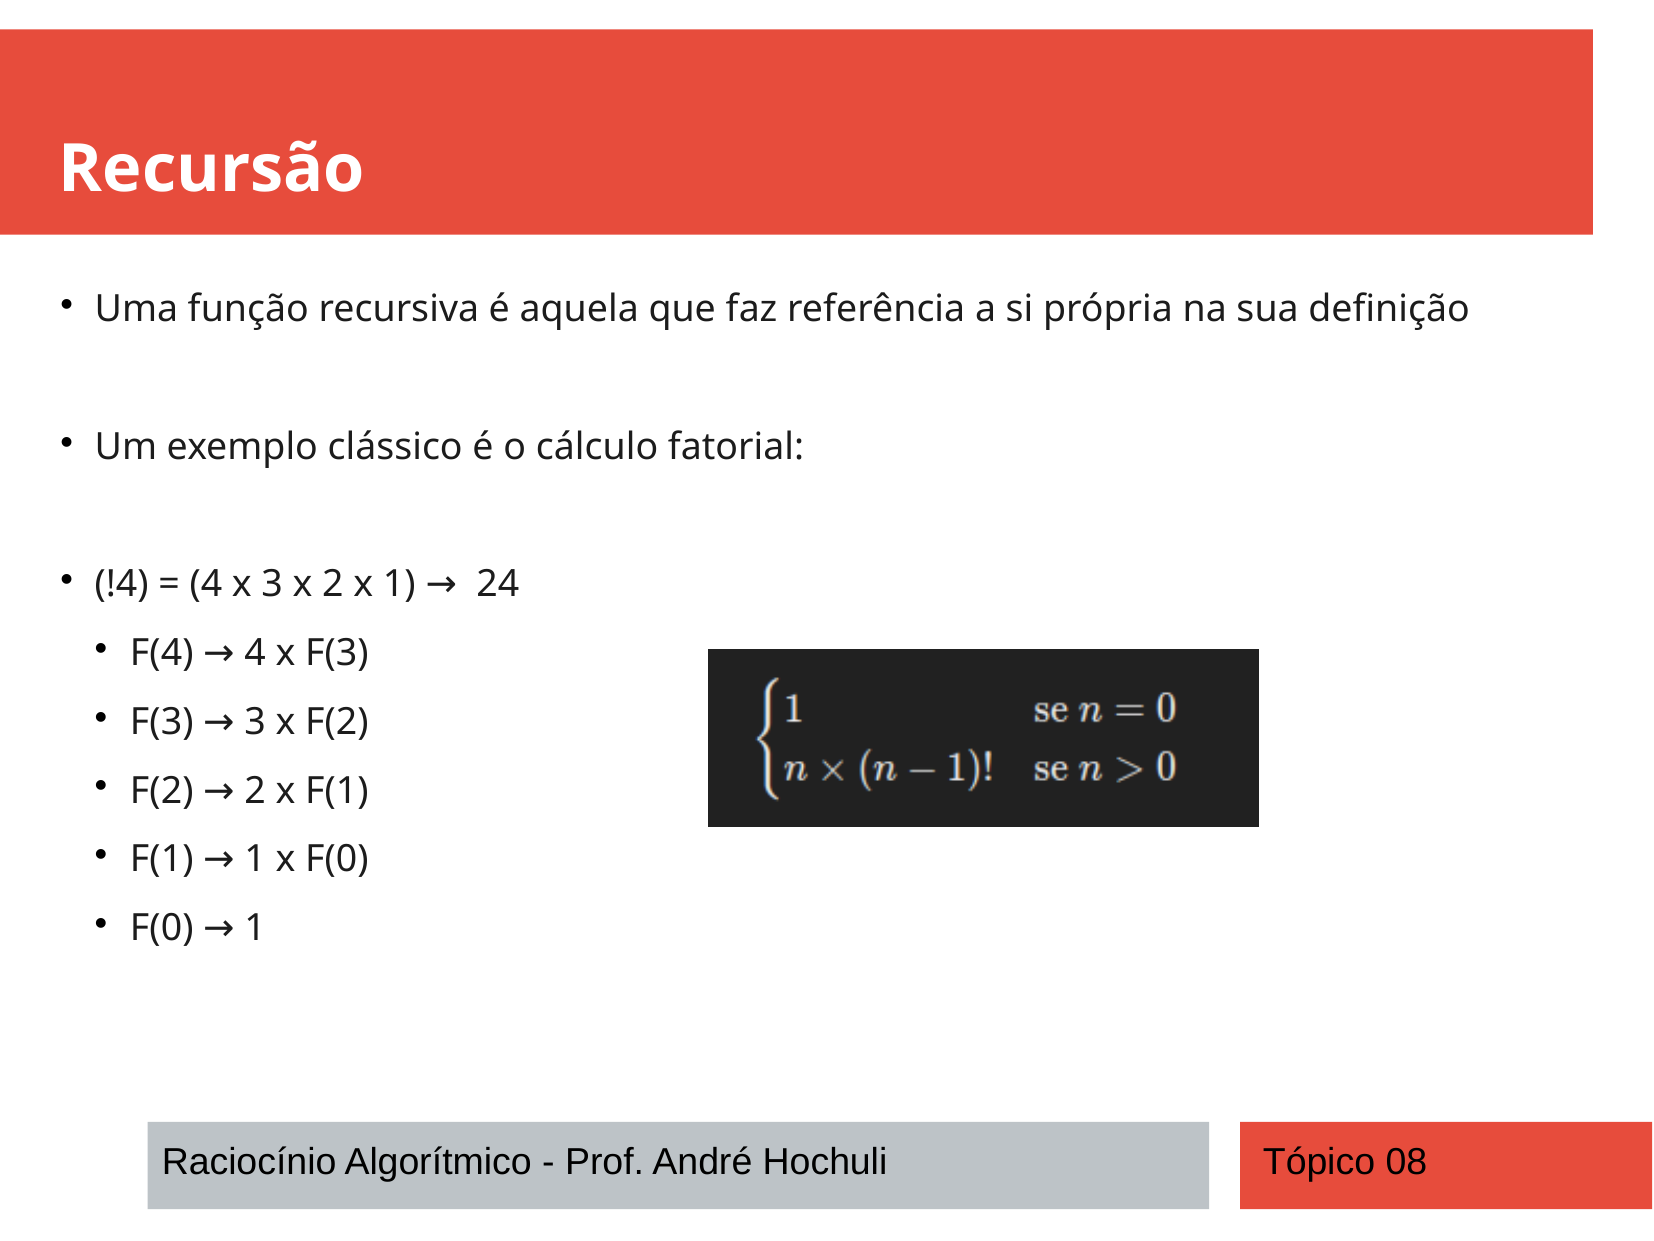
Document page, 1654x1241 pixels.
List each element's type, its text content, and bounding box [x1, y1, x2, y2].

text_box Tópico 08 [1248, 1129, 1622, 1188]
text_box Raciocínio Algorítmico - Prof. André Hochuli [147, 1129, 1204, 1188]
text_box Recursão [58, 58, 1593, 206]
picture [708, 649, 1260, 827]
text_box Uma função recursiva é aquela que faz referência a si própria na sua definição Um exemplo clássico é o cálculo fatorial: (!4) = (4 x 3 x 2 x 1) → 24 F(4) → 4 x F(3) F(3) → 3 x F(2) F(2) → 2 x F(1) F(1) → 1 x F(0) F(0) → 1 [59, 284, 1564, 1051]
